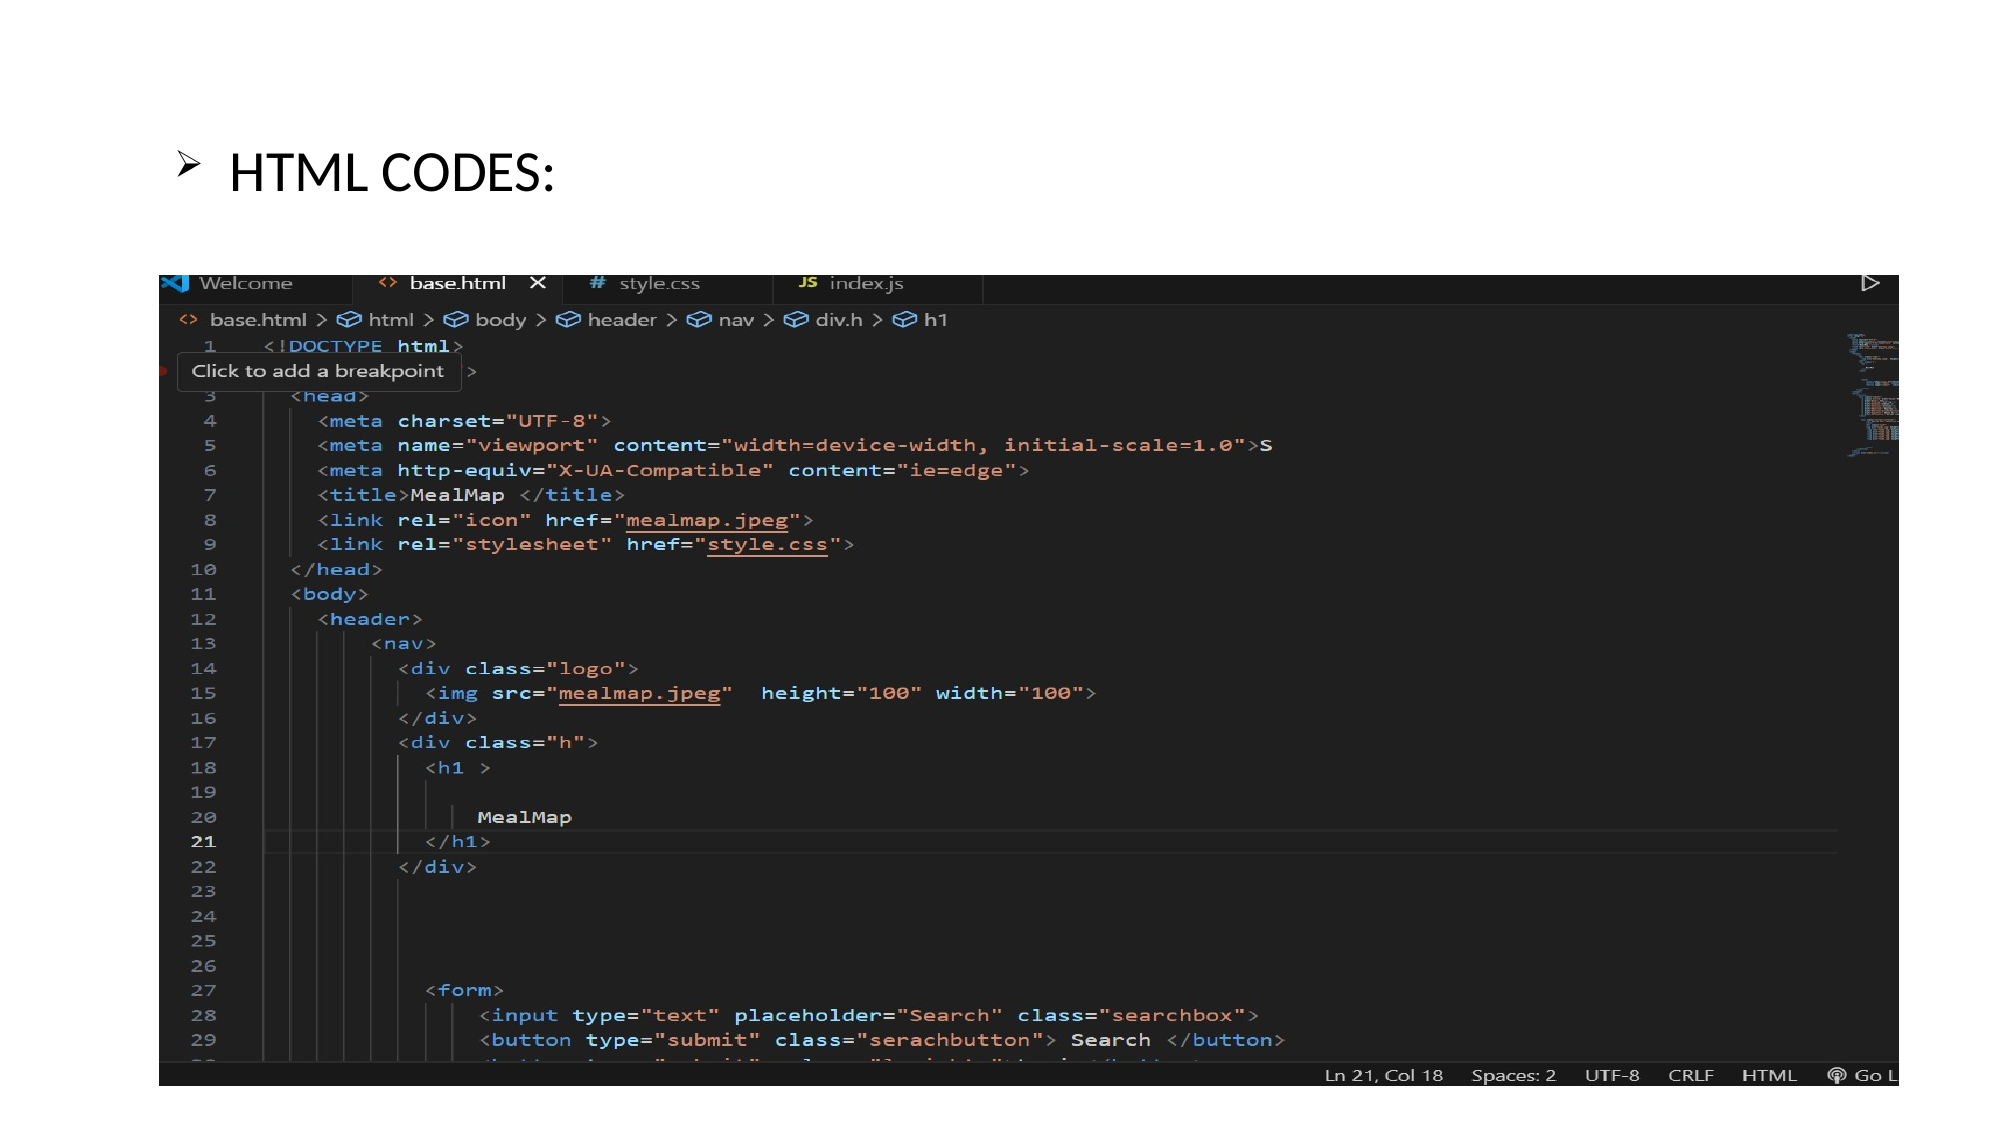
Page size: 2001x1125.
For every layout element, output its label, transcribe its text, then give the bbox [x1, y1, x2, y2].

text_box HTML CODES: [159, 125, 1712, 211]
picture [159, 275, 1899, 1086]
